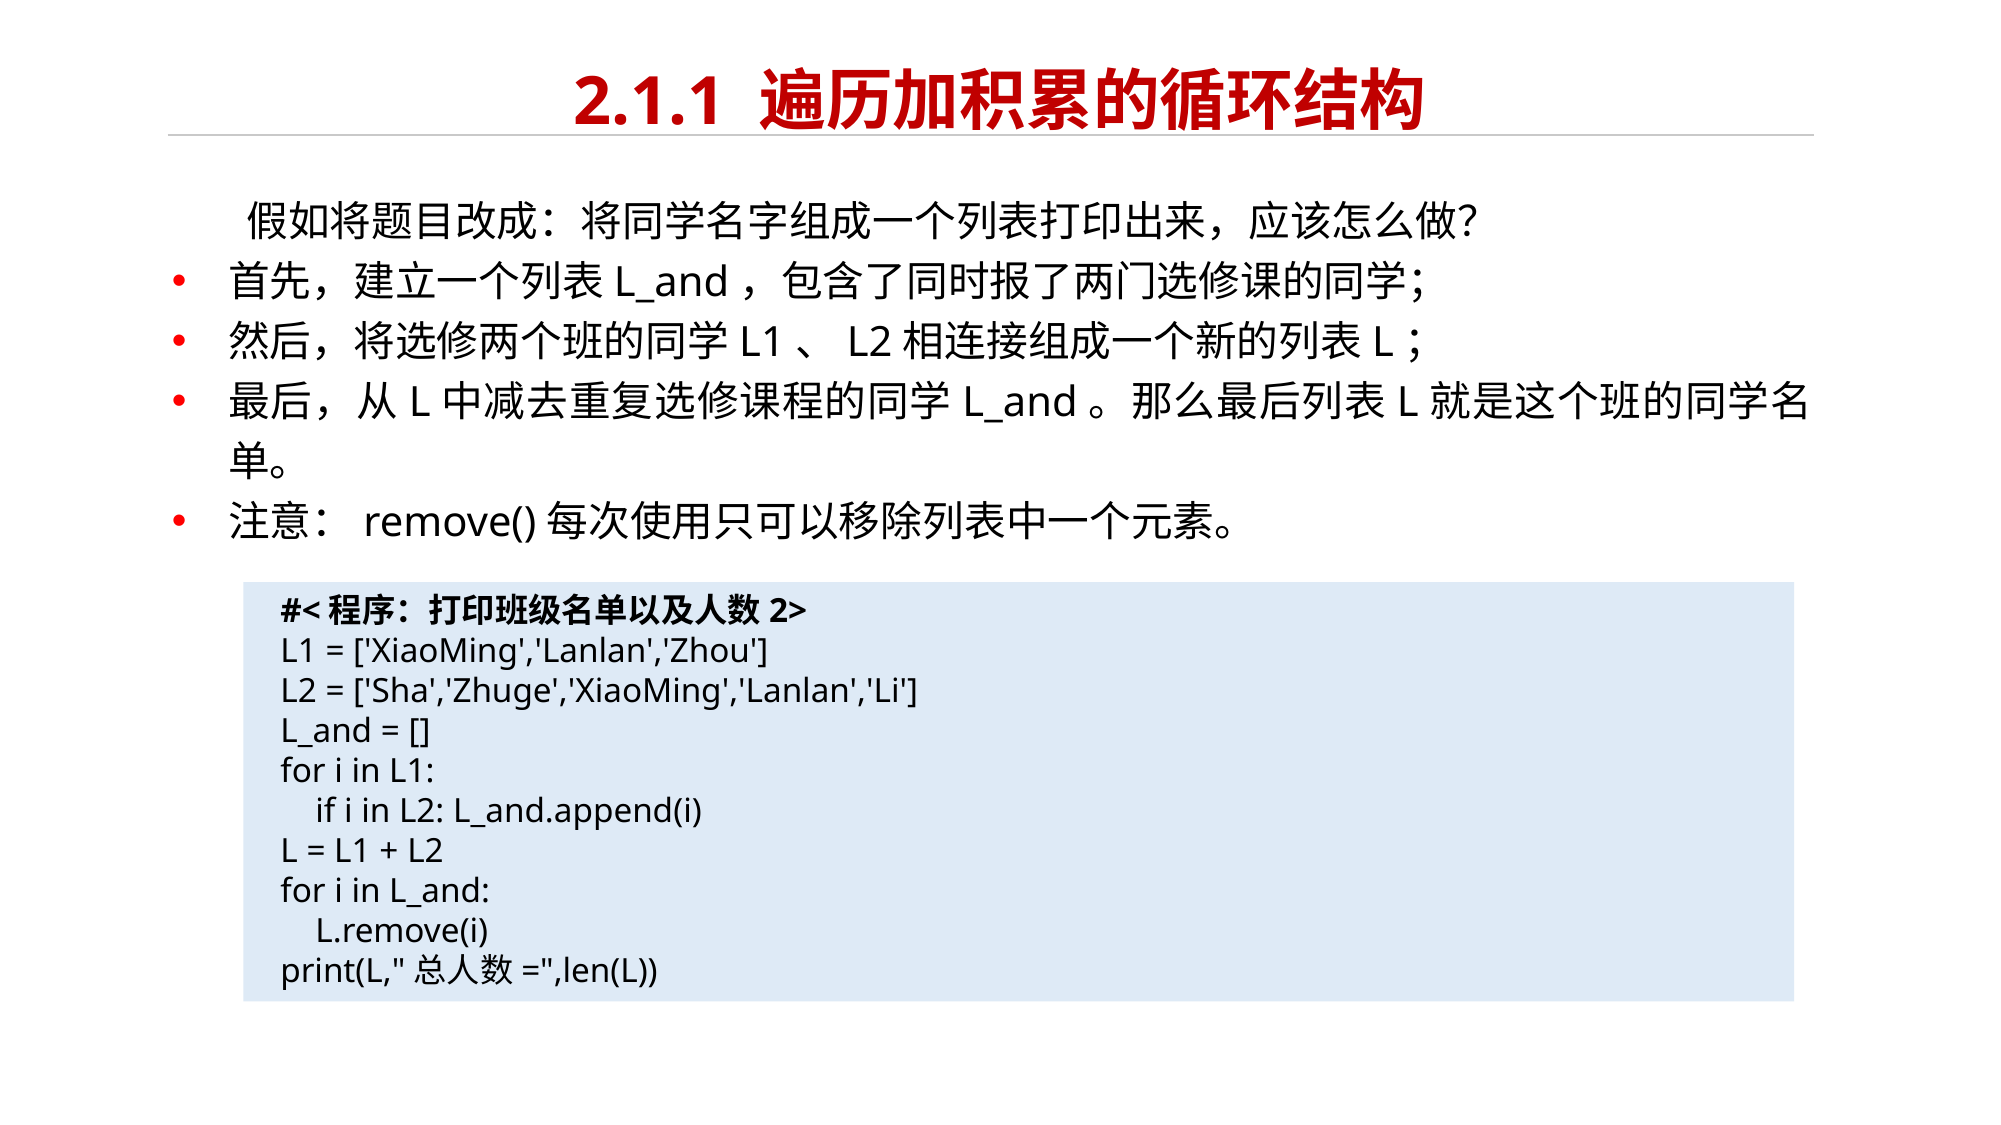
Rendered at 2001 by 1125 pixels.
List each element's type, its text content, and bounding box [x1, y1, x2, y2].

text_box #<程序：打印班级名单以及人数2> L1 = ['XiaoMing','Lanlan','Zhou'] L2 = ['Sha','Zhuge','XiaoMing','Lanlan','Li'] L_and = [] for i in L1: if i in L2: L_and.append(i) L = L1 + L2 for i in L_and: L.remove(i) print(L,"总人数=",len(L)) [243, 582, 1795, 1002]
text_box 假如将题目改成：将同学名字组成一个列表打印出来，应该怎么做？ 首先，建立一个列表L_and，包含了同时报了两门选修课的同学； 然后，将选修两个班的同学L1、L2相连接组成一个新的列表L； 最后，从L中减去重复选修课程的同学L_and。那么最后列表L就是这个班的同学名单。 注意：remove()每次使用只可以移除列表中一个元素。 [157, 177, 1827, 553]
title 2.1.1 遍历加积累的循环结构 [353, 59, 1647, 152]
